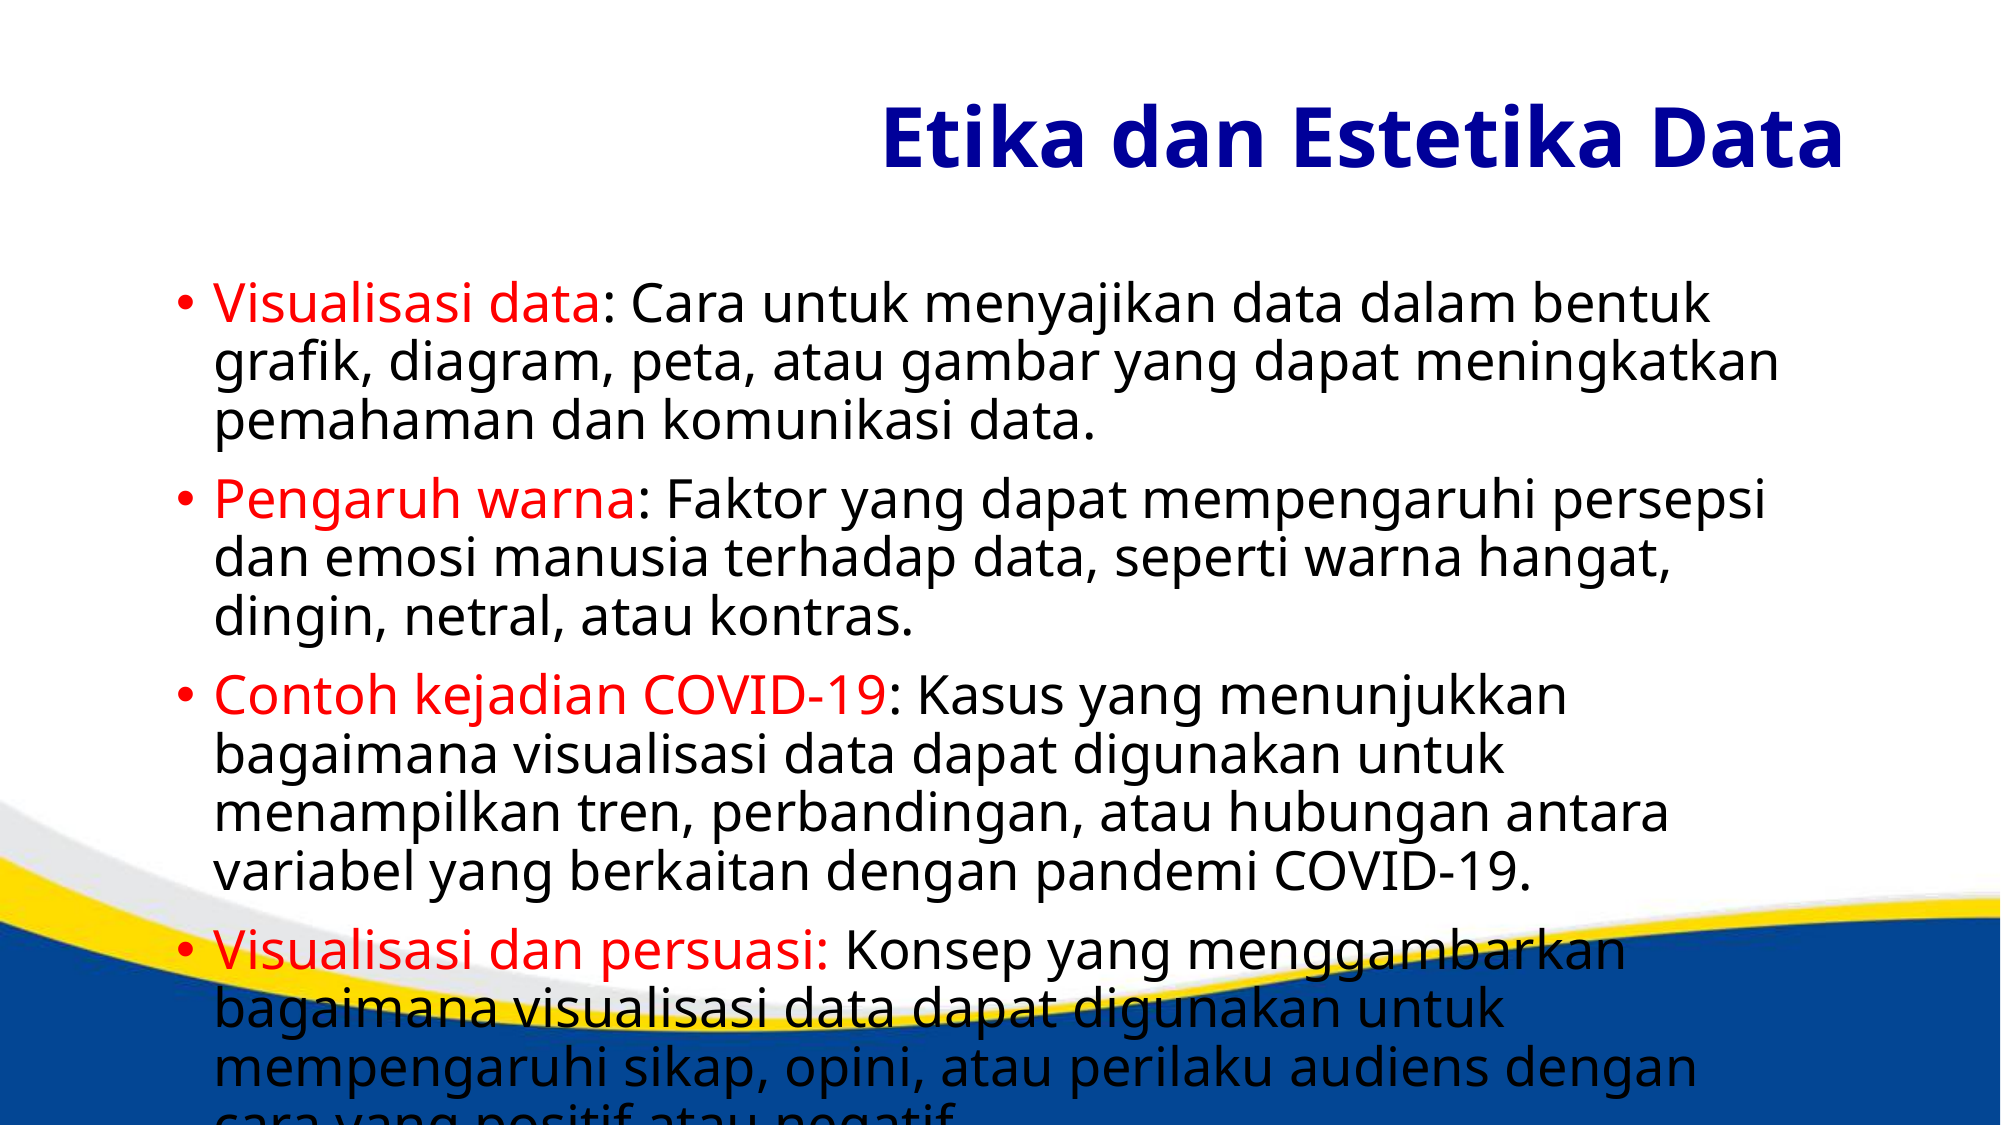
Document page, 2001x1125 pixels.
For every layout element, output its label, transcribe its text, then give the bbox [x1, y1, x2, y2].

list Visualisasi data: Cara untuk menyajikan data dalam bentuk grafik, diagram, peta, atau gambar yang dapat meningkatkan pemahaman dan komunikasi data. Pengaruh warna: Faktor yang dapat mempengaruhi persepsi dan emosi manusia terhadap data, seperti warna hangat, dingin, netral, atau kontras. Contoh kejadian COVID-19: Kasus yang menunjukkan bagaimana visualisasi data dapat digunakan untuk menampilkan tren, perbandingan, atau hubungan antara variabel yang berkaitan dengan pandemi COVID-19. Visualisasi dan persuasi: Konsep yang menggambarkan bagaimana visualisasi data dapat digunakan untuk mempengaruhi sikap, opini, atau perilaku audiens dengan cara yang positif atau negatif. [161, 267, 1820, 980]
title Etika dan Estetika Data [137, 59, 1863, 221]
picture [0, 0, 2001, 1125]
